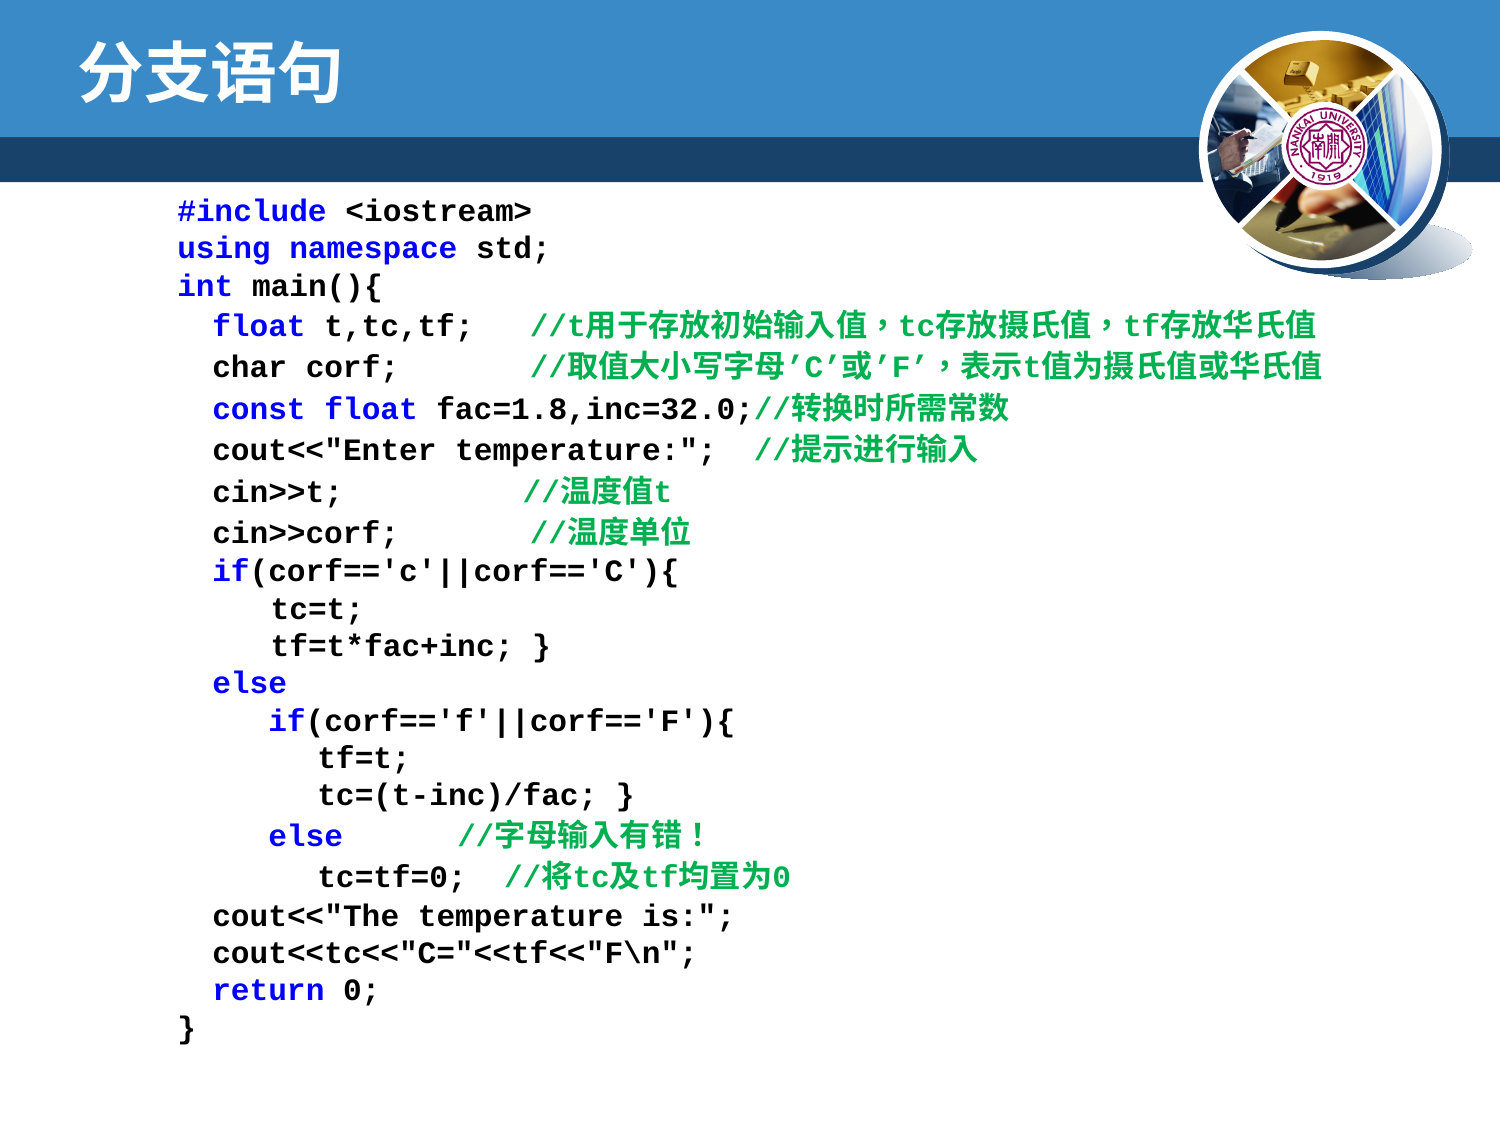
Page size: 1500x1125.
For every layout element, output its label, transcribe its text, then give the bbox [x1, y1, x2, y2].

title 分支语句 [62, 24, 1275, 118]
picture [175, 40, 1433, 1049]
